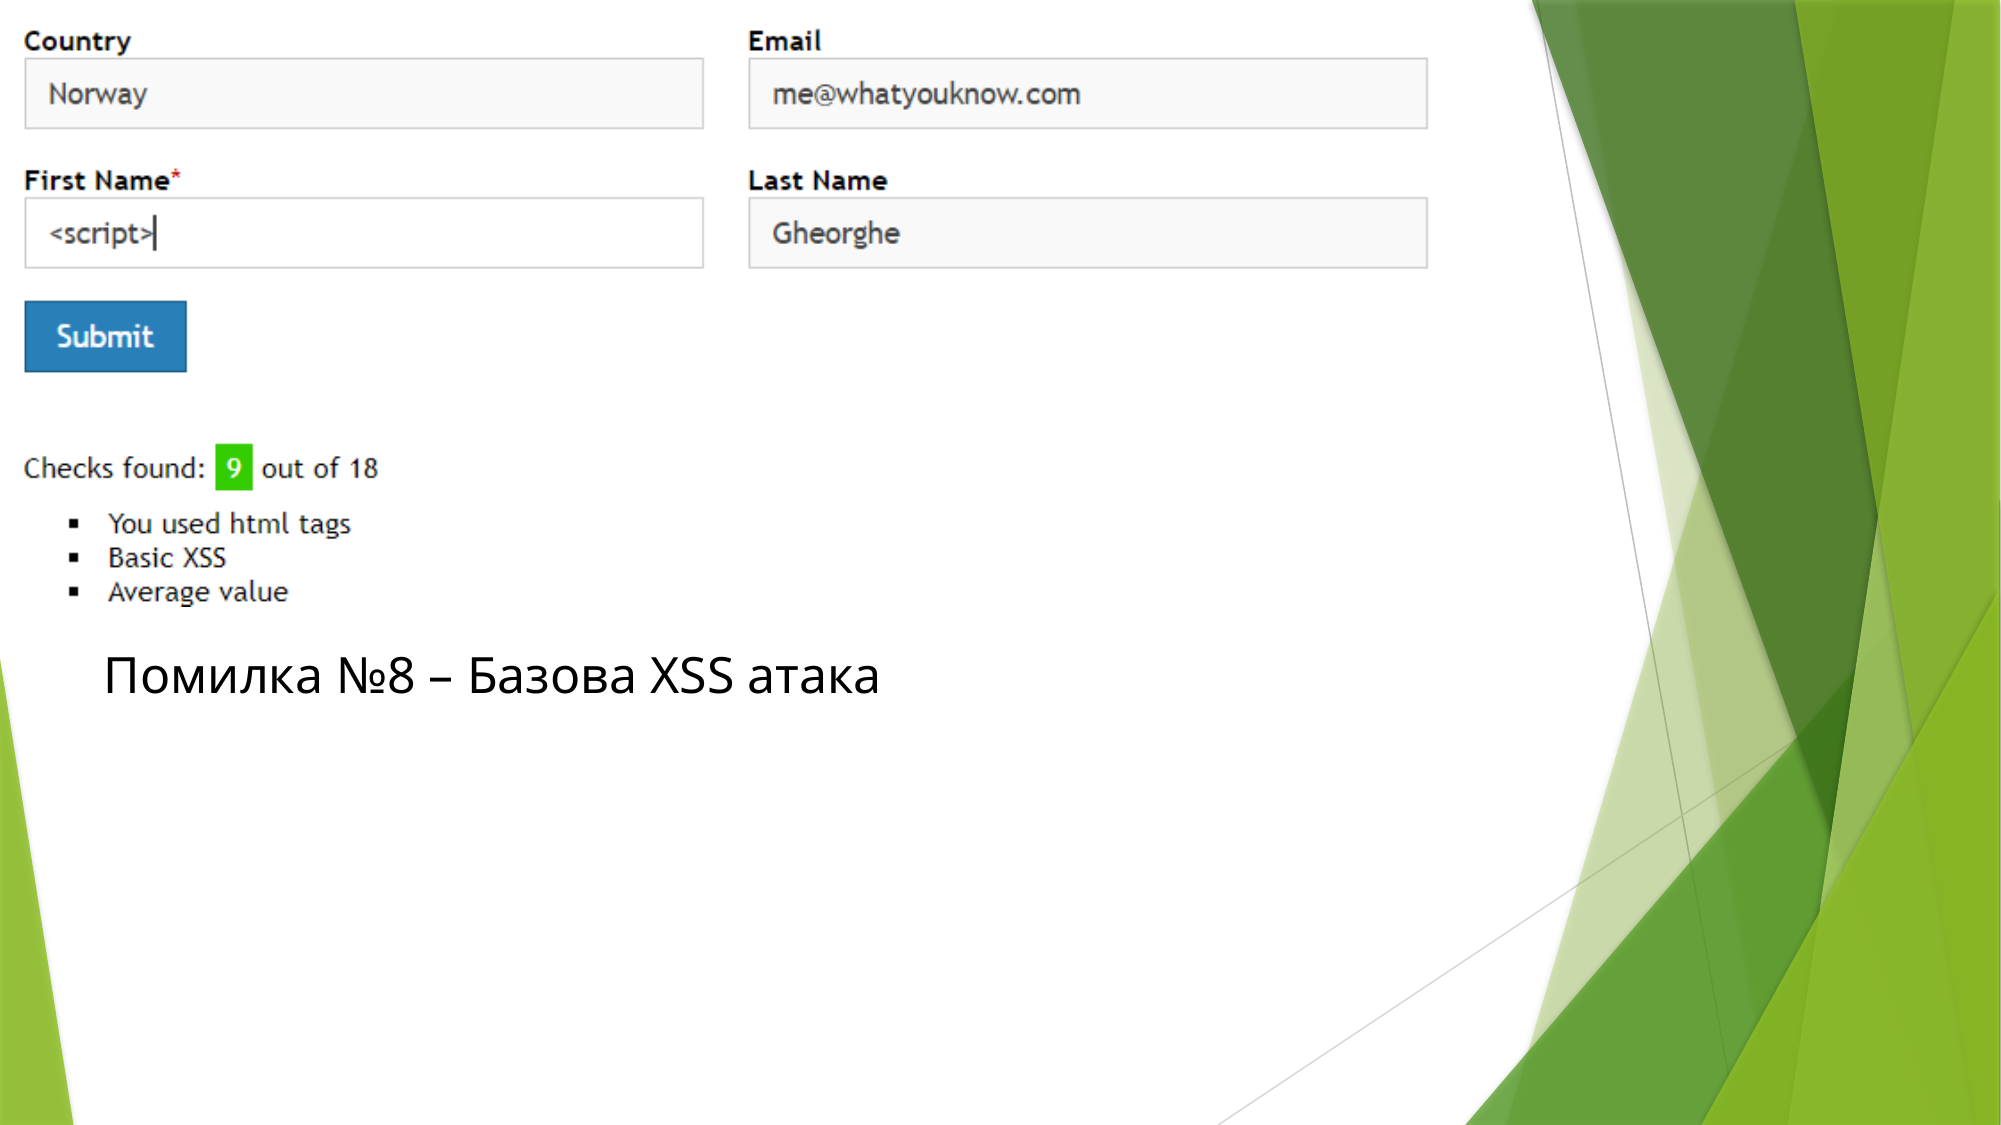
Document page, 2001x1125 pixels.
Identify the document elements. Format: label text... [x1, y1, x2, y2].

text_box Помилка №8 – Базова XSS атака [89, 635, 1125, 711]
picture [0, 0, 1465, 607]
